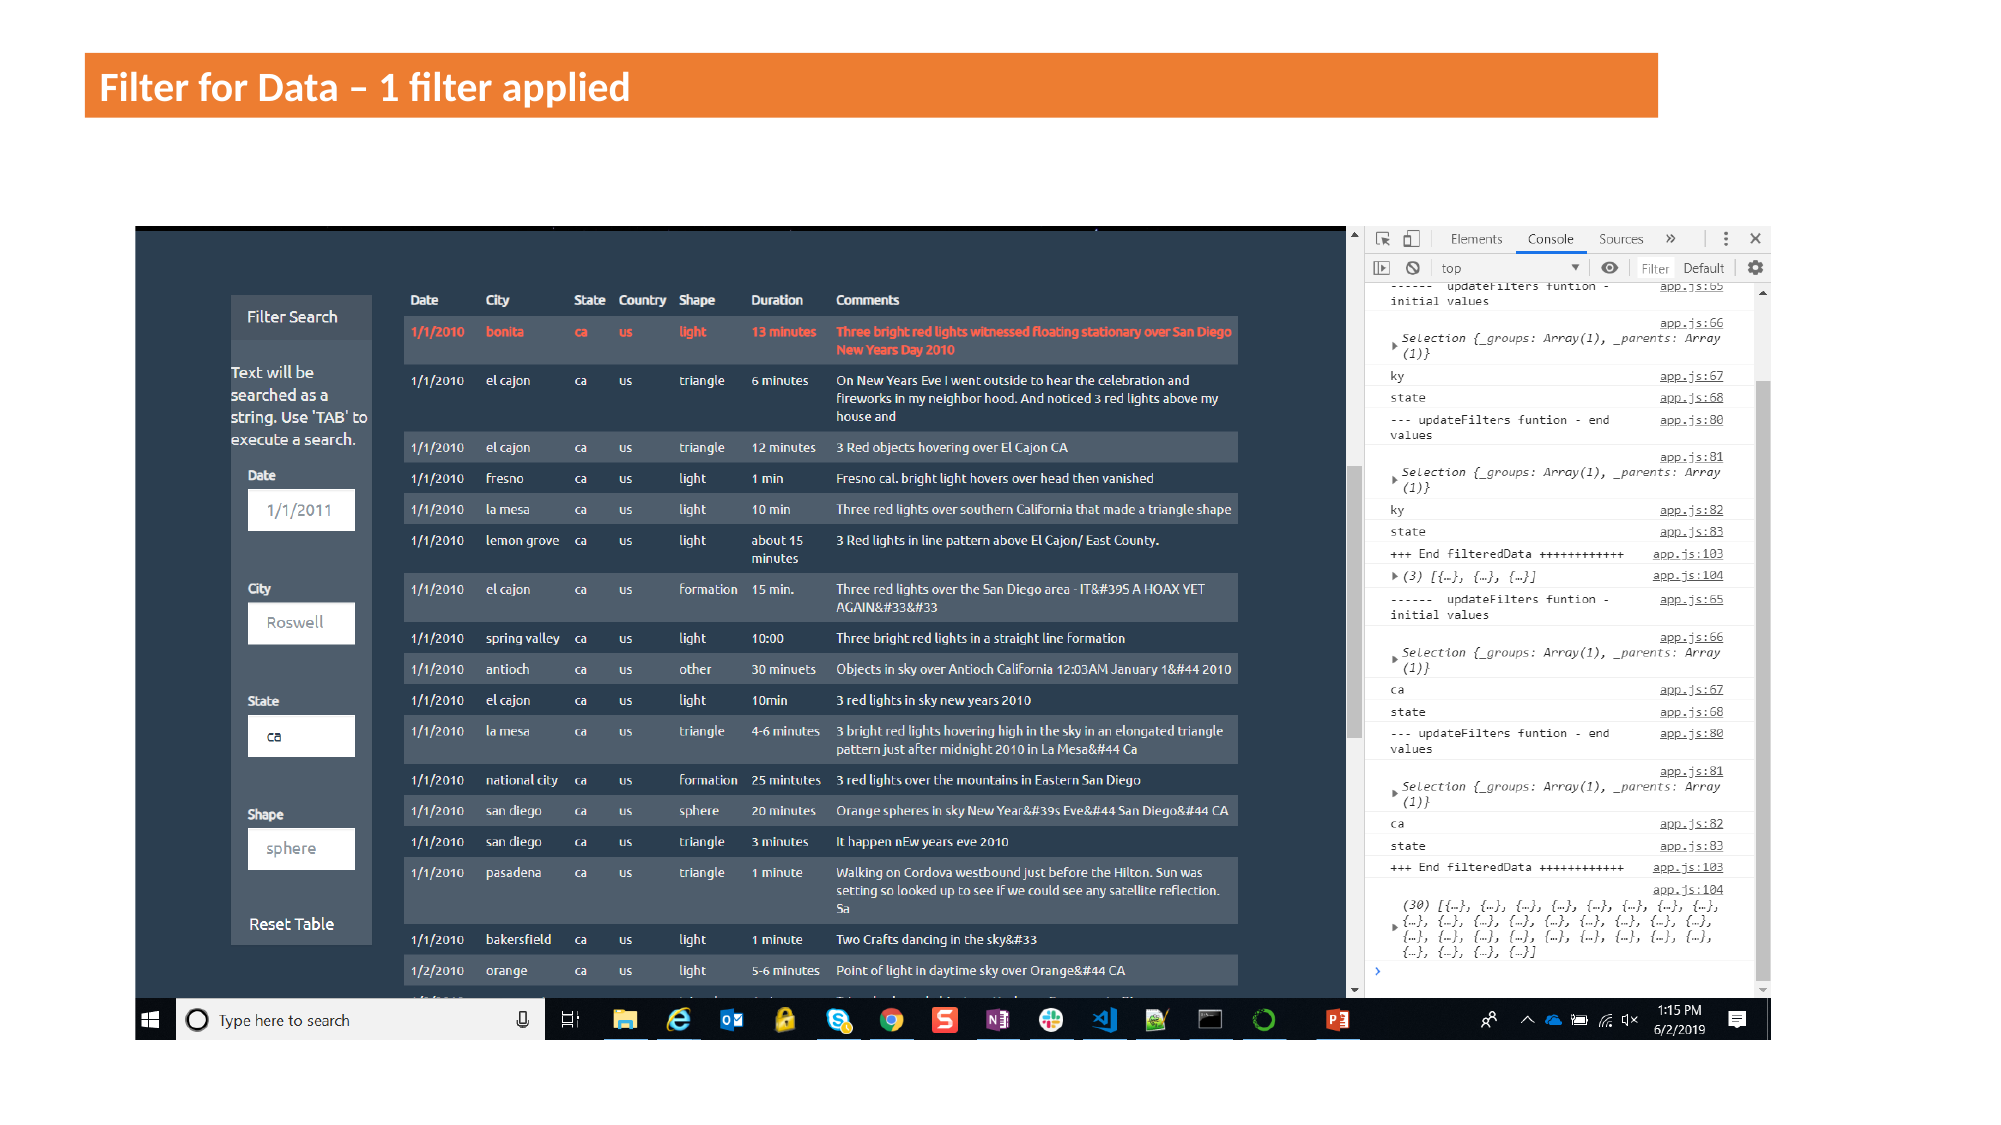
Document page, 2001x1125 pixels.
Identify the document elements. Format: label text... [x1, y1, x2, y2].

picture [135, 226, 1771, 1040]
text_box Filter for Data – 1 filter applied [84, 52, 1659, 118]
